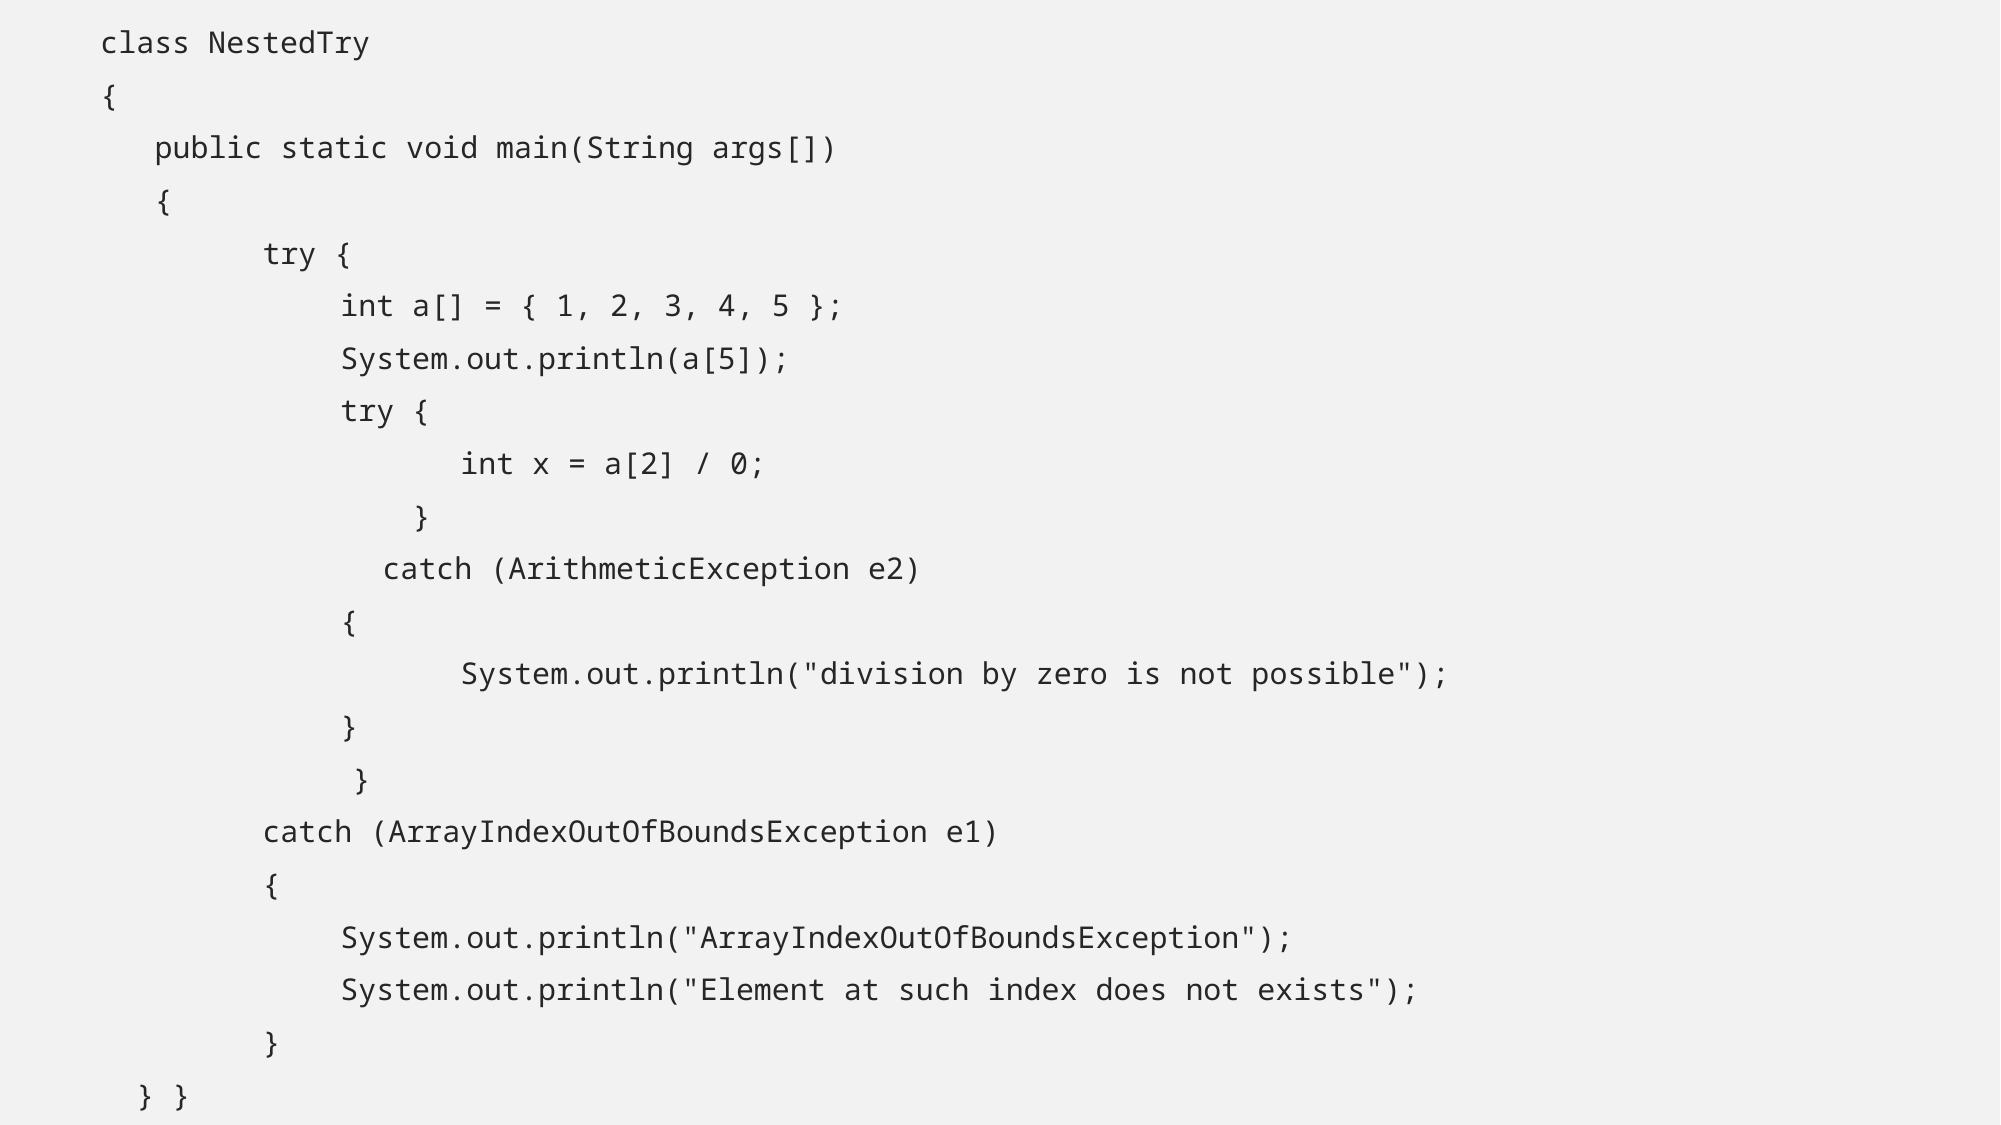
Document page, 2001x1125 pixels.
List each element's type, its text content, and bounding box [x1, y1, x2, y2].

list class NestedTry { public static void main(String args[]) { try { int a[] = { 1, 2, 3, 4, 5 }; System.out.println(a[5]); try { int x = a[2] / 0; } catch (ArithmeticException e2) { System.out.println("division by zero is not possible"); } } catch (ArrayIndexOutOfBoundsException e1) { System.out.println("ArrayIndexOutOfBoundsException"); System.out.println("Element at such index does not exists"); } } } [85, 16, 1634, 1125]
